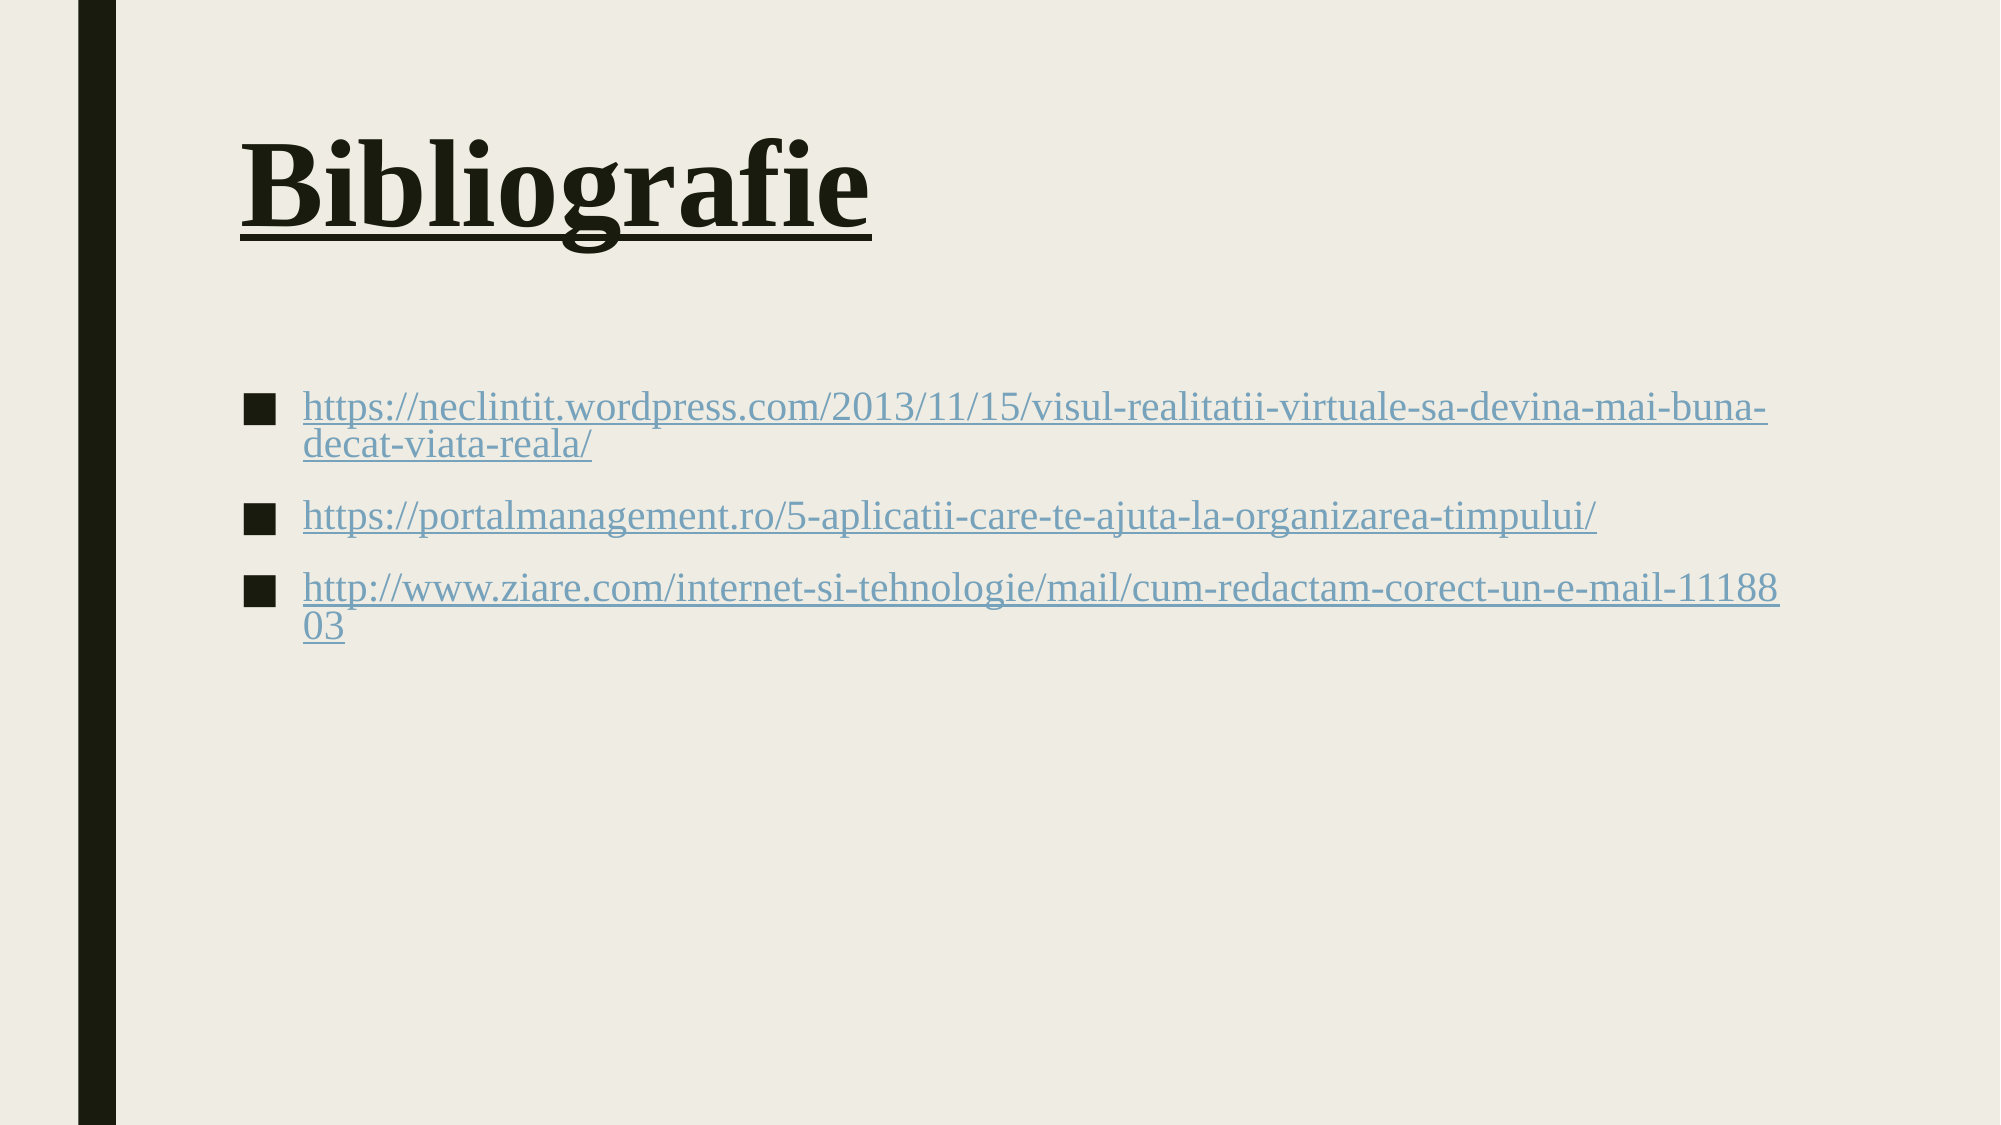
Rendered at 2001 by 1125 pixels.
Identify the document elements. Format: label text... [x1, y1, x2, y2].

title Bibliografie [225, 112, 1800, 357]
list https://neclintit.wordpress.com/2013/11/15/visul-realitatii-virtuale-sa-devina-mai-buna-decat-viata-reala/ https://portalmanagement.ro/5-aplicatii-care-te-ajuta-la-organizarea-timpului/ http://www.ziare.com/internet-si-tehnologie/mail/cum-redactam-corect-un-e-mail-1118803 [225, 375, 1800, 963]
